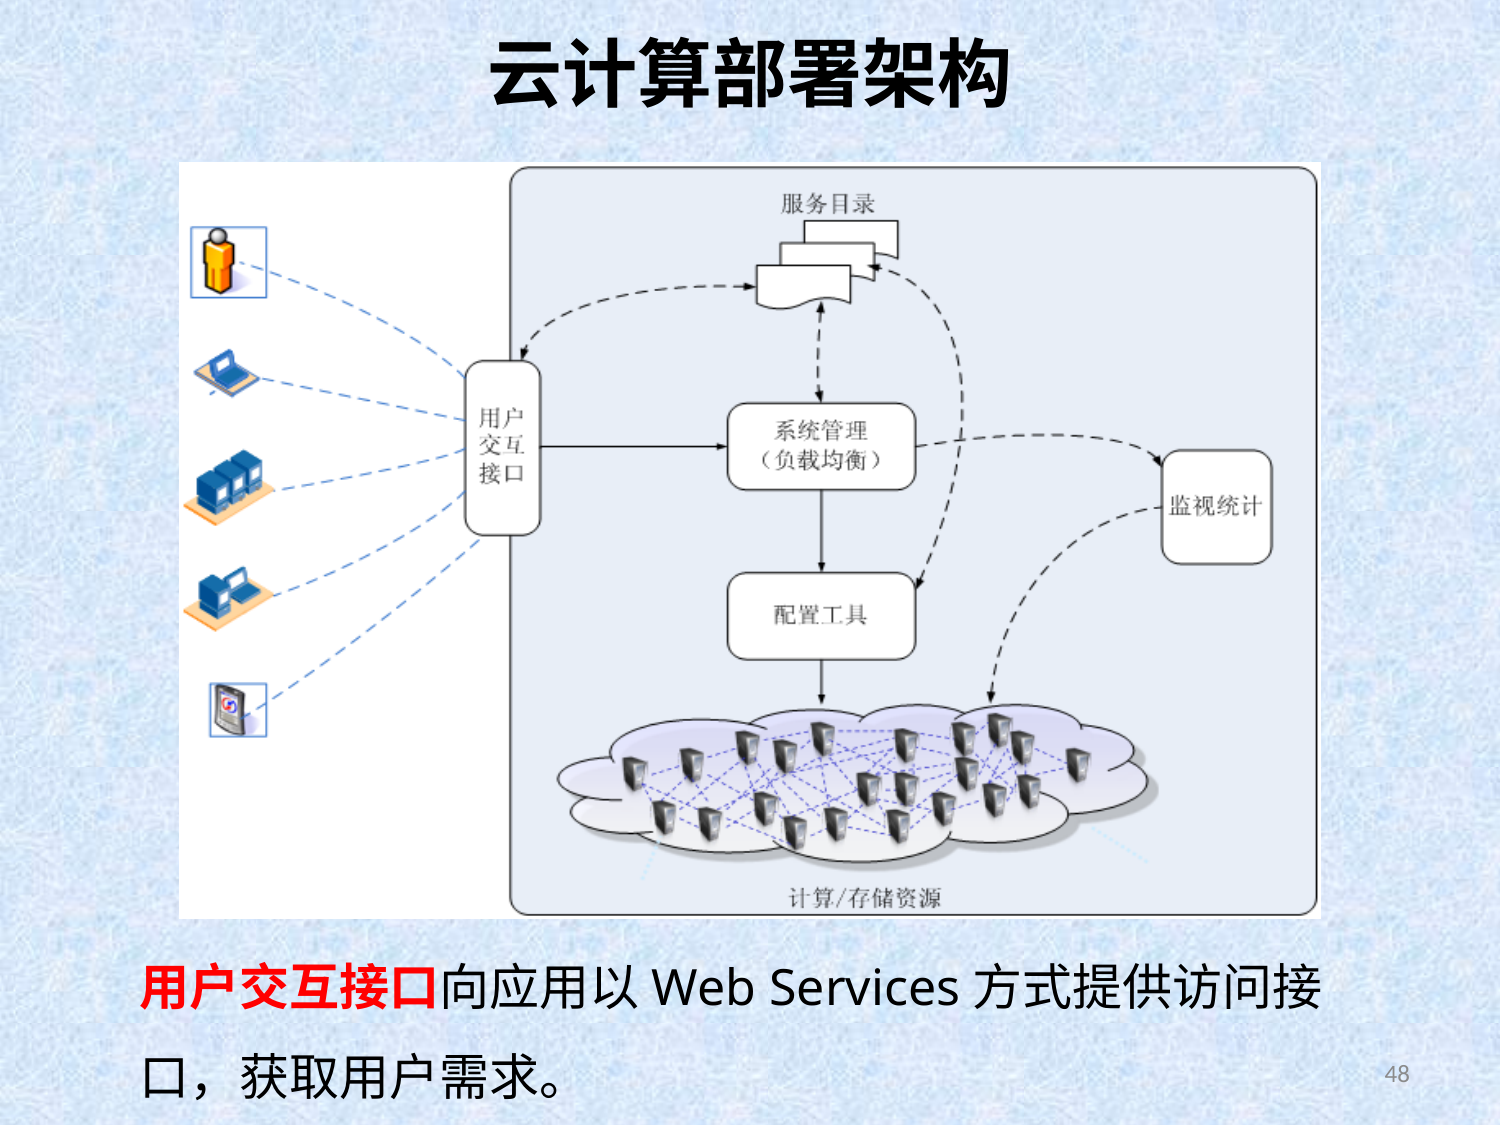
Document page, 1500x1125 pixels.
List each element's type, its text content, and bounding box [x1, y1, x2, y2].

title 云计算部署架构 [75, 19, 1425, 207]
picture [0, 0, 1500, 1125]
text_box 用户交互接口向应用以Web Services方式提供访问接口，获取用户需求。 [125, 918, 1425, 1114]
